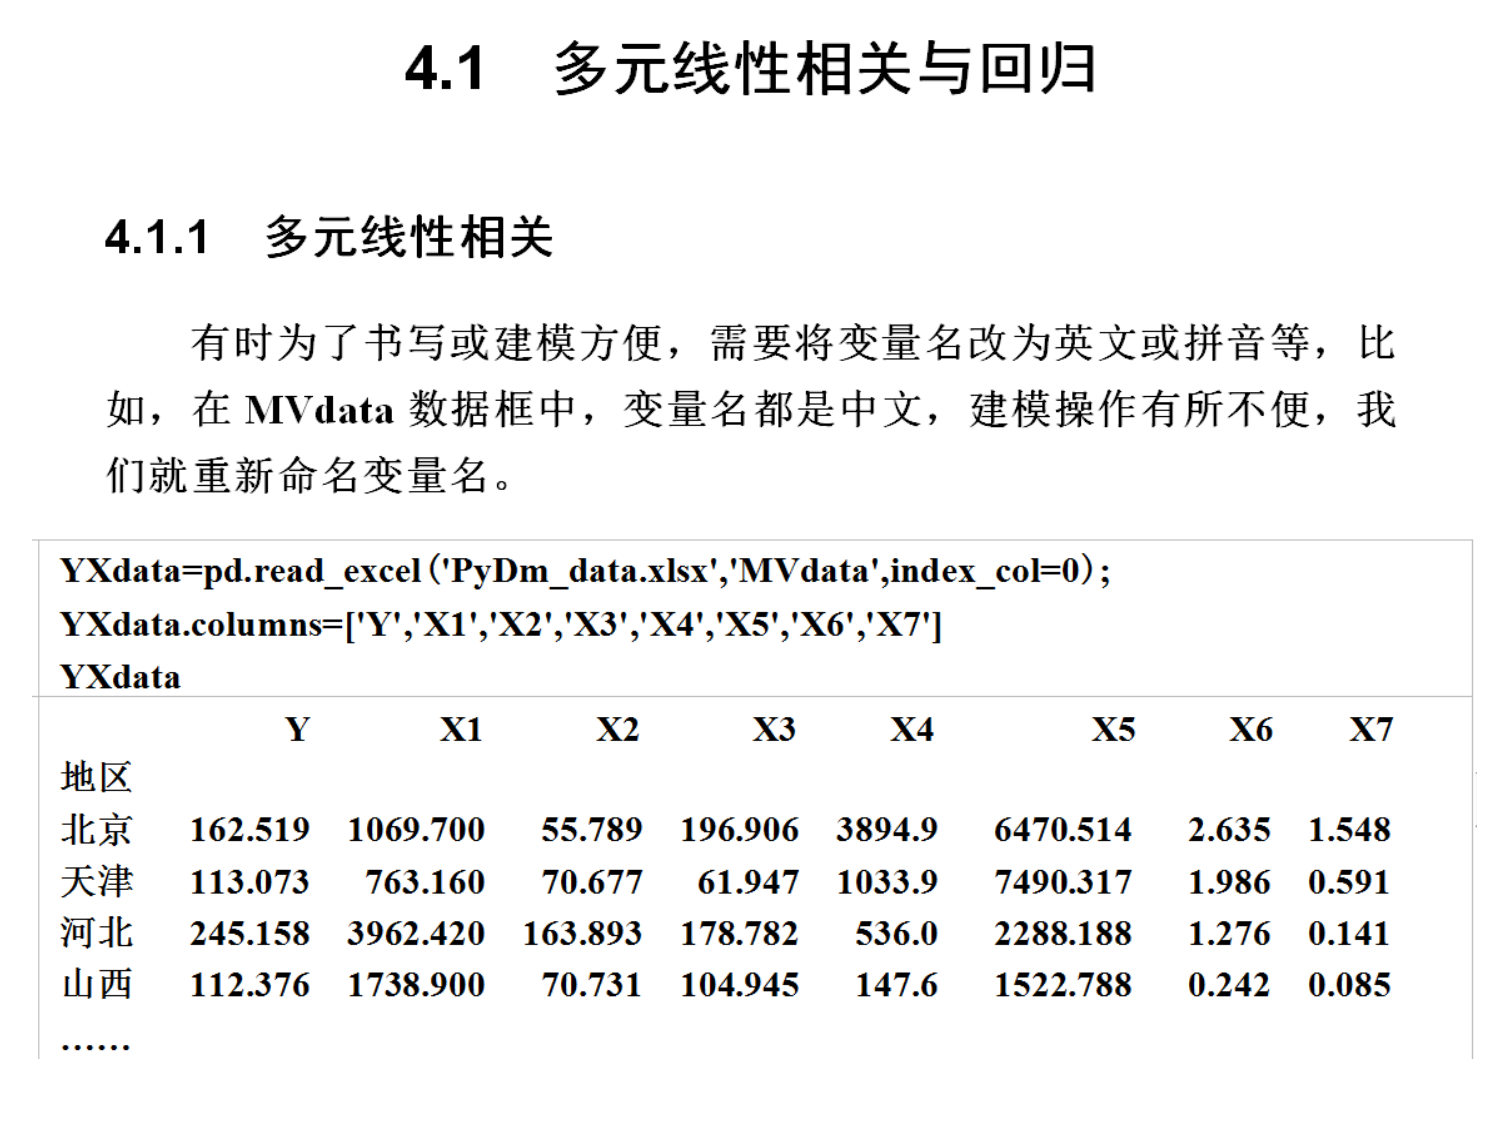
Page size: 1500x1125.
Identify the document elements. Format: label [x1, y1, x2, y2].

picture [98, 34, 1409, 505]
picture [32, 537, 1477, 1060]
